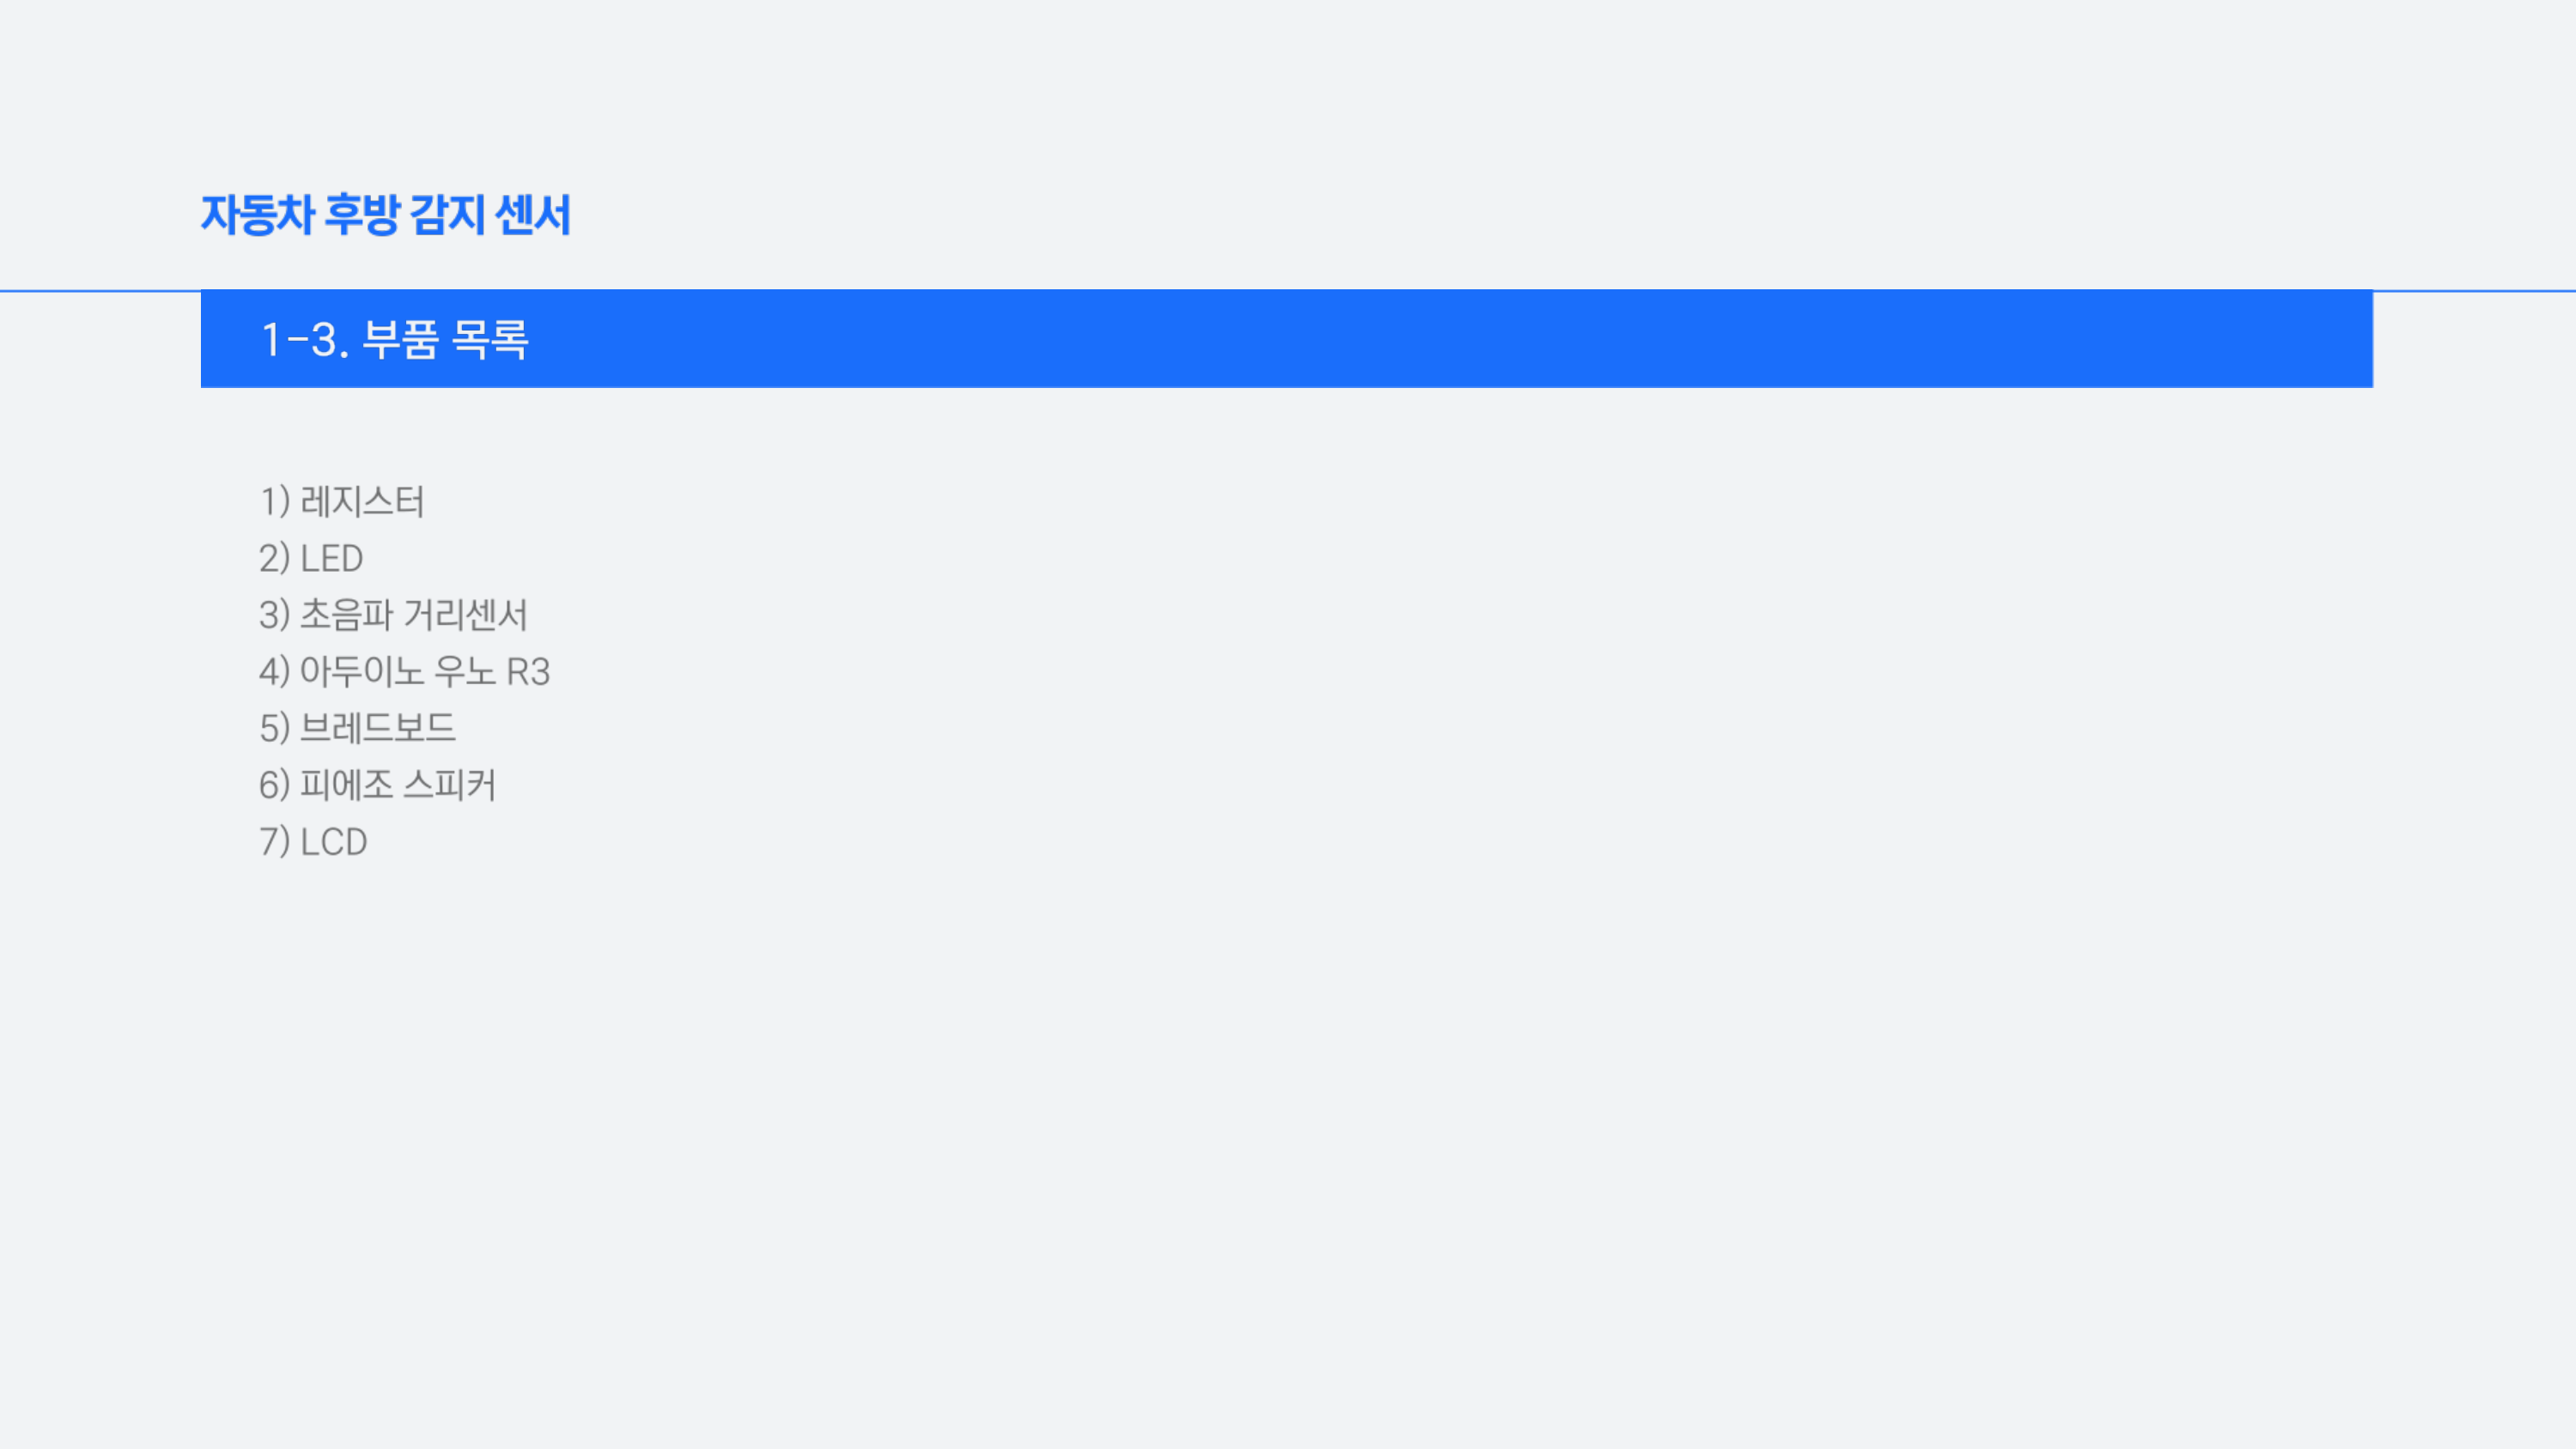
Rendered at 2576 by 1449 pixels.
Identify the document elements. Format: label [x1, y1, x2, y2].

picture [194, 179, 592, 257]
text_box [0, 289, 198, 293]
picture [249, 471, 566, 876]
text_box [201, 289, 2374, 388]
text_box [2379, 289, 2576, 293]
picture [246, 303, 556, 382]
